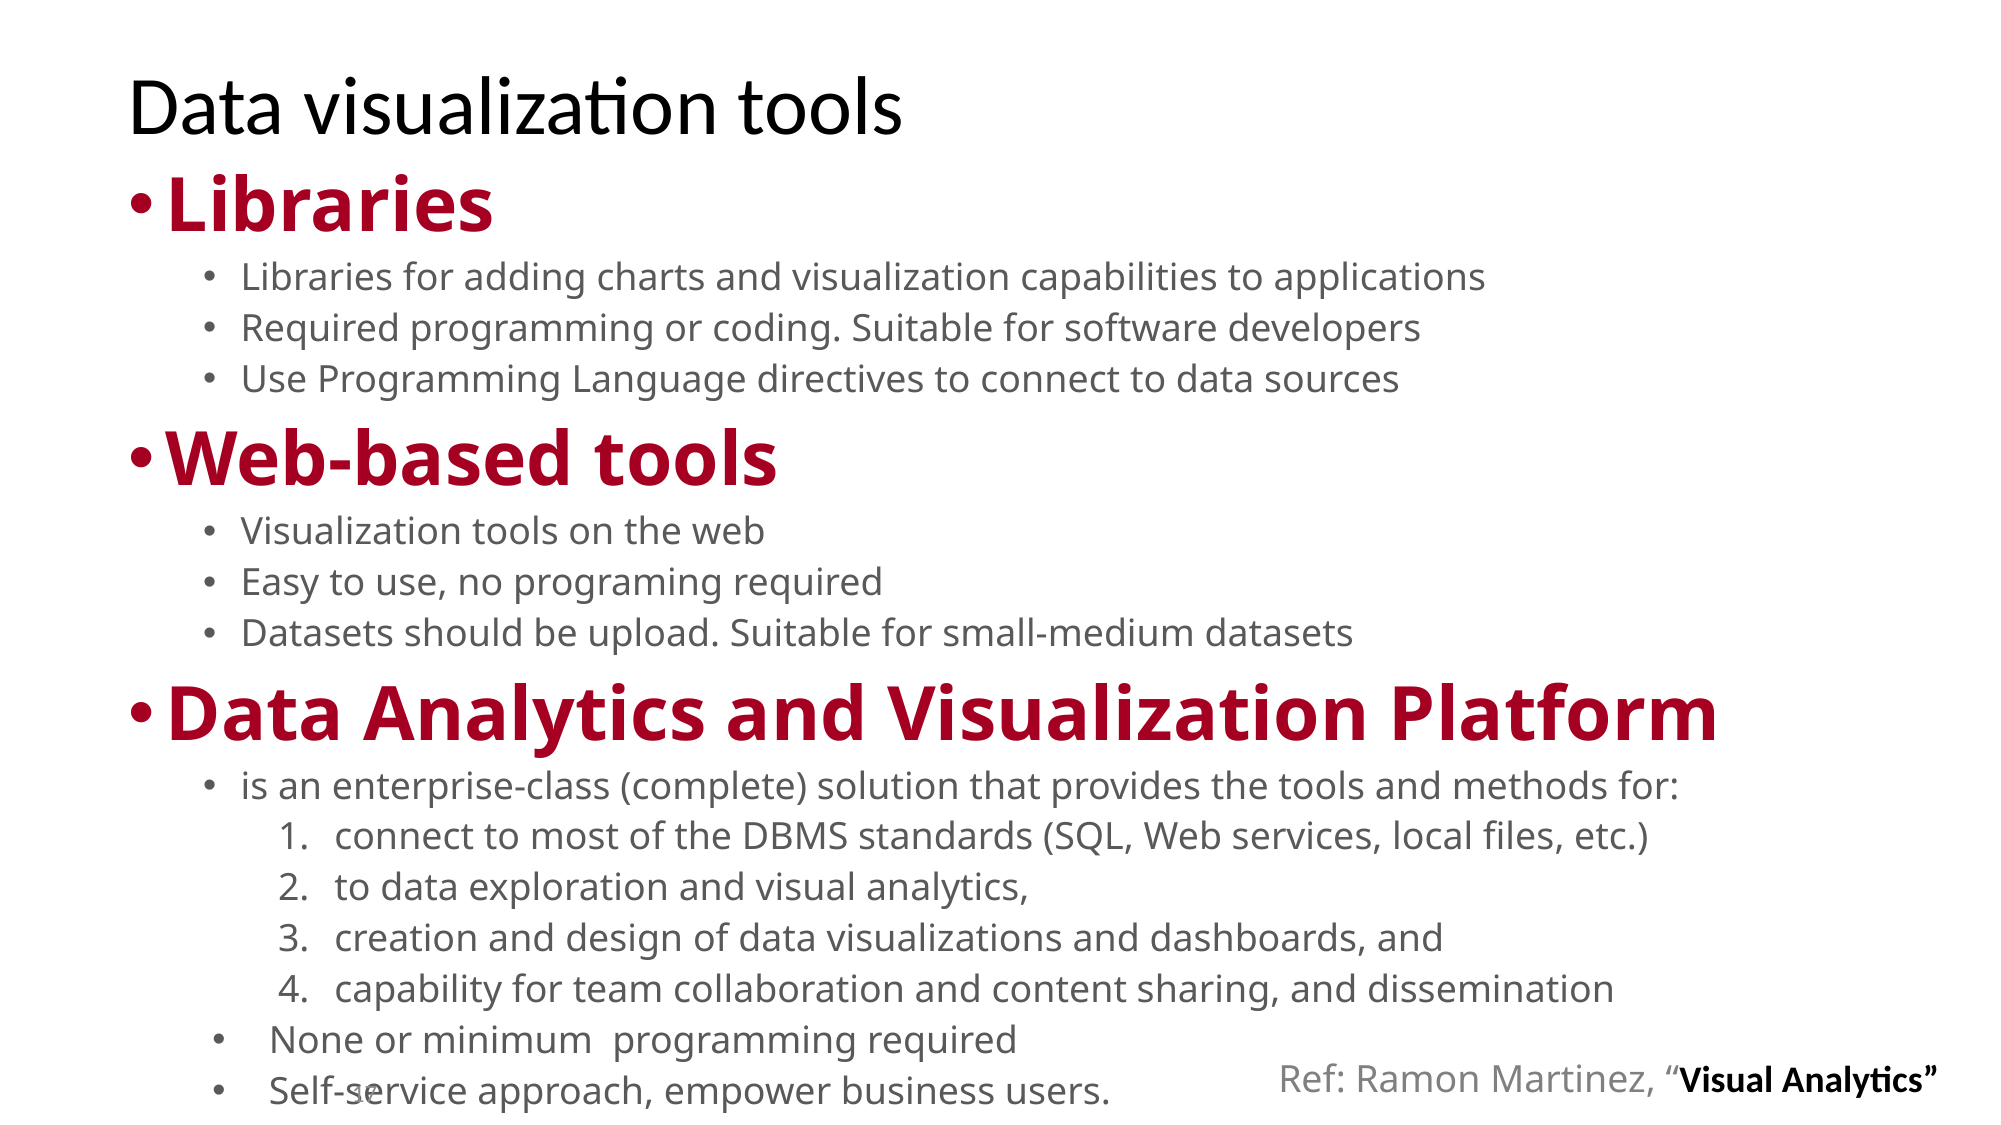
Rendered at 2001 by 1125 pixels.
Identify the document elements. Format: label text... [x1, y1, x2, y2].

slide_number 17 [324, 1062, 393, 1123]
text_box Ref: Ramon Martinez, “Visual Analytics” [1263, 1047, 1955, 1108]
list Libraries Libraries for adding charts and visualization capabilities to applications Required programming or coding. Suitable for software developers Use Programming Language directives to connect to data sources Web-based tools Visualization tools on the web Easy to use, no programing required Datasets should be upload. Suitable for small-medium datasets Data Analytics and Visualization Platform is an enterprise-class (complete) solution that provides the tools and methods for: connect to most of the DBMS standards (SQL, Web services, local files, etc.) to data exploration and visual analytics, creation and design of data visualizations and dashboards, and capability for team collaboration and content sharing, and dissemination None or minimum programming required Self-service approach, empower business users. [113, 159, 1900, 1125]
title Data visualization tools [113, 0, 1839, 159]
